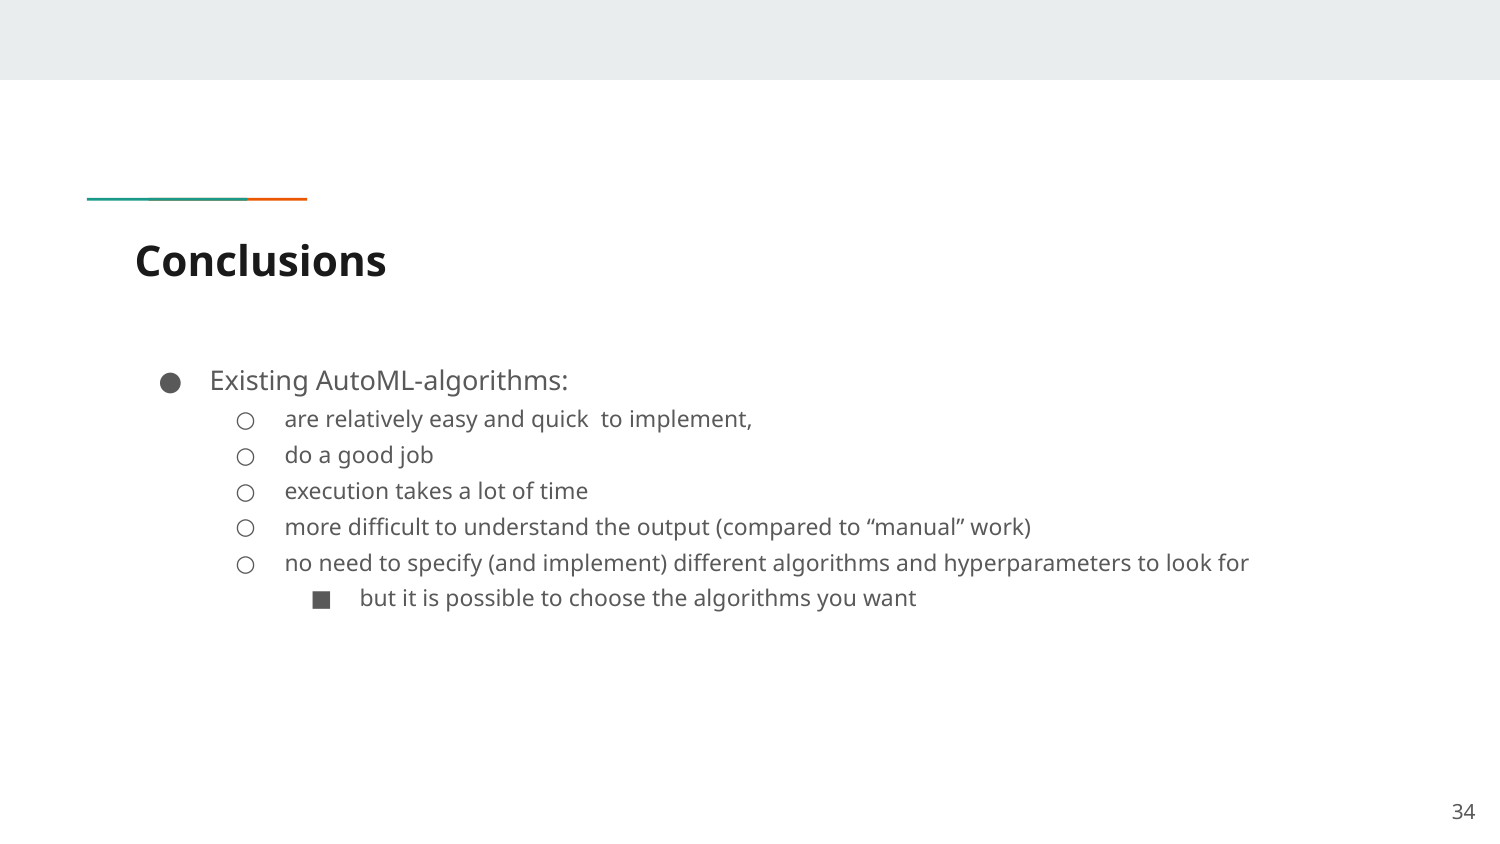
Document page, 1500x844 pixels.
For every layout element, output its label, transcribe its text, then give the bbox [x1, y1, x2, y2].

title Conclusions [119, 216, 1381, 305]
slide_number ‹#› [1400, 779, 1491, 844]
list Existing AutoML-algorithms: are relatively easy and quick to implement, do a good job execution takes a lot of time more difficult to understand the output (compared to “manual” work) no need to specify (and implement) different algorithms and hyperparameters to look for but it is possible to choose the algorithms you want [119, 341, 1381, 712]
